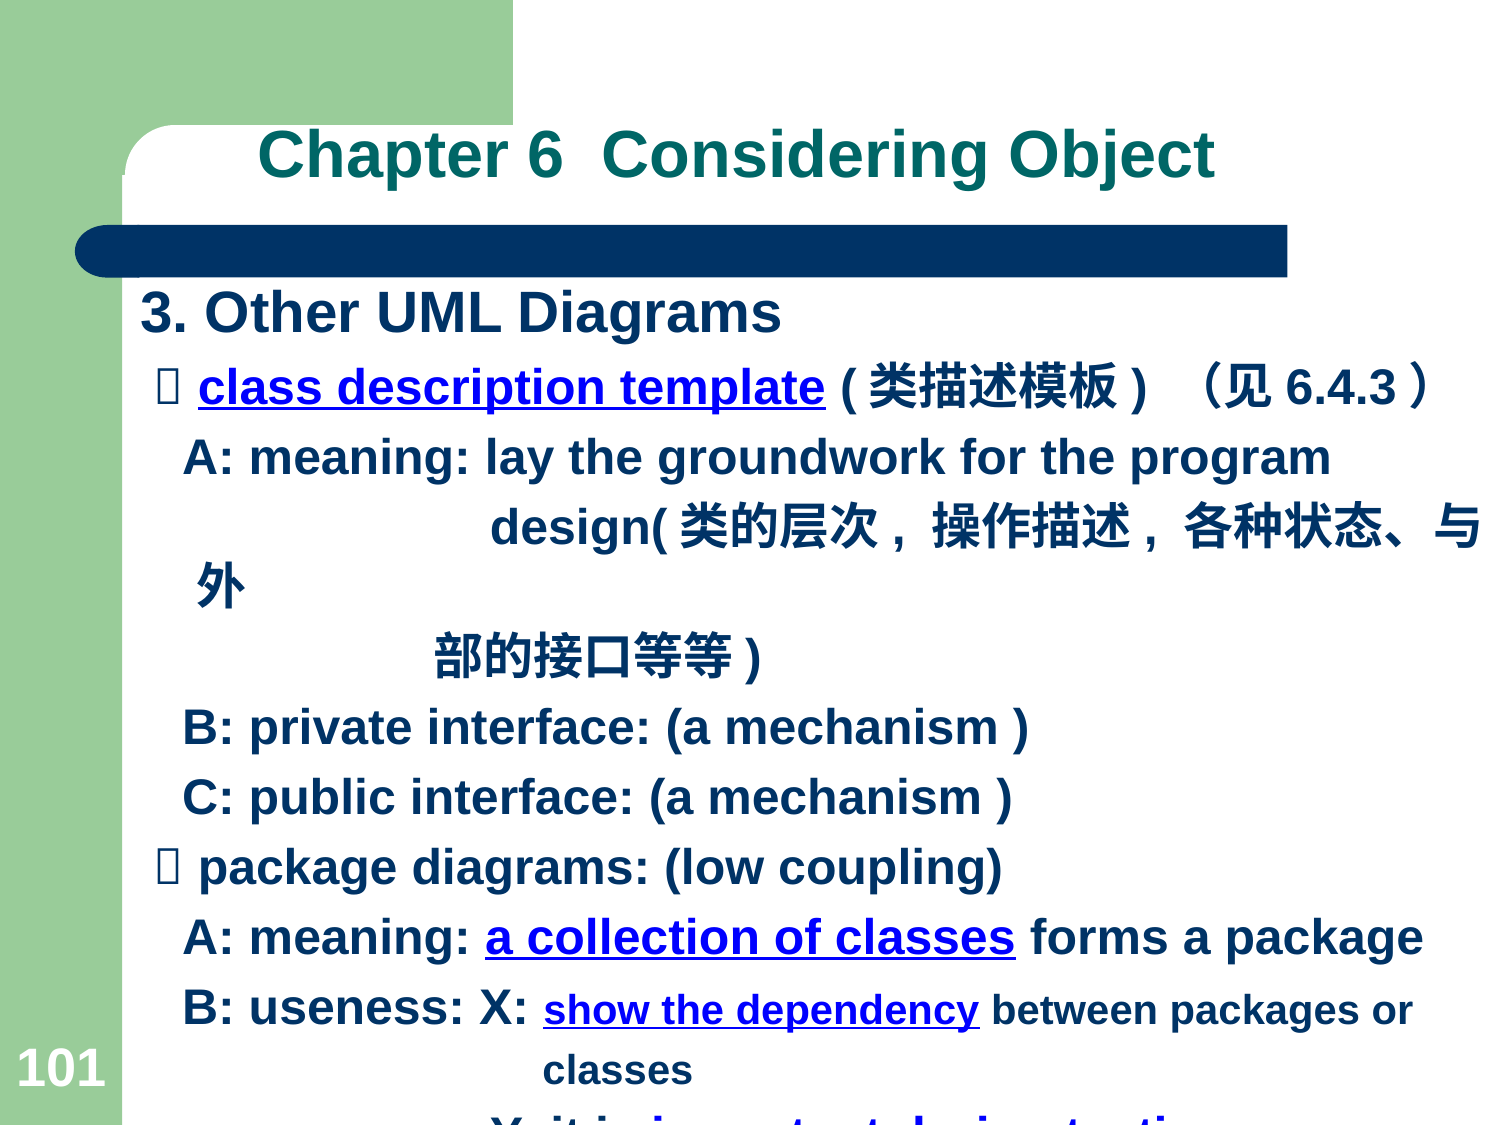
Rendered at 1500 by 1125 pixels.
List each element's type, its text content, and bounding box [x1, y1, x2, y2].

slide_number 101 [0, 1024, 125, 1106]
list 3. Other UML Diagrams  class description template (类描述模板) （见6.4.3） A: meaning: lay the groundwork for the program design(类的层次, 操作描述, 各种状态、与外 部的接口等等) B: private interface: (a mechanism ) C: public interface: (a mechanism )  package diagrams: (low coupling) A: meaning: a collection of classes forms a package B: useness: X: show the dependency between packages or classes Y: it is important during testing [125, 267, 1500, 1105]
title Chapter 6 Considering Object [150, 62, 1463, 200]
